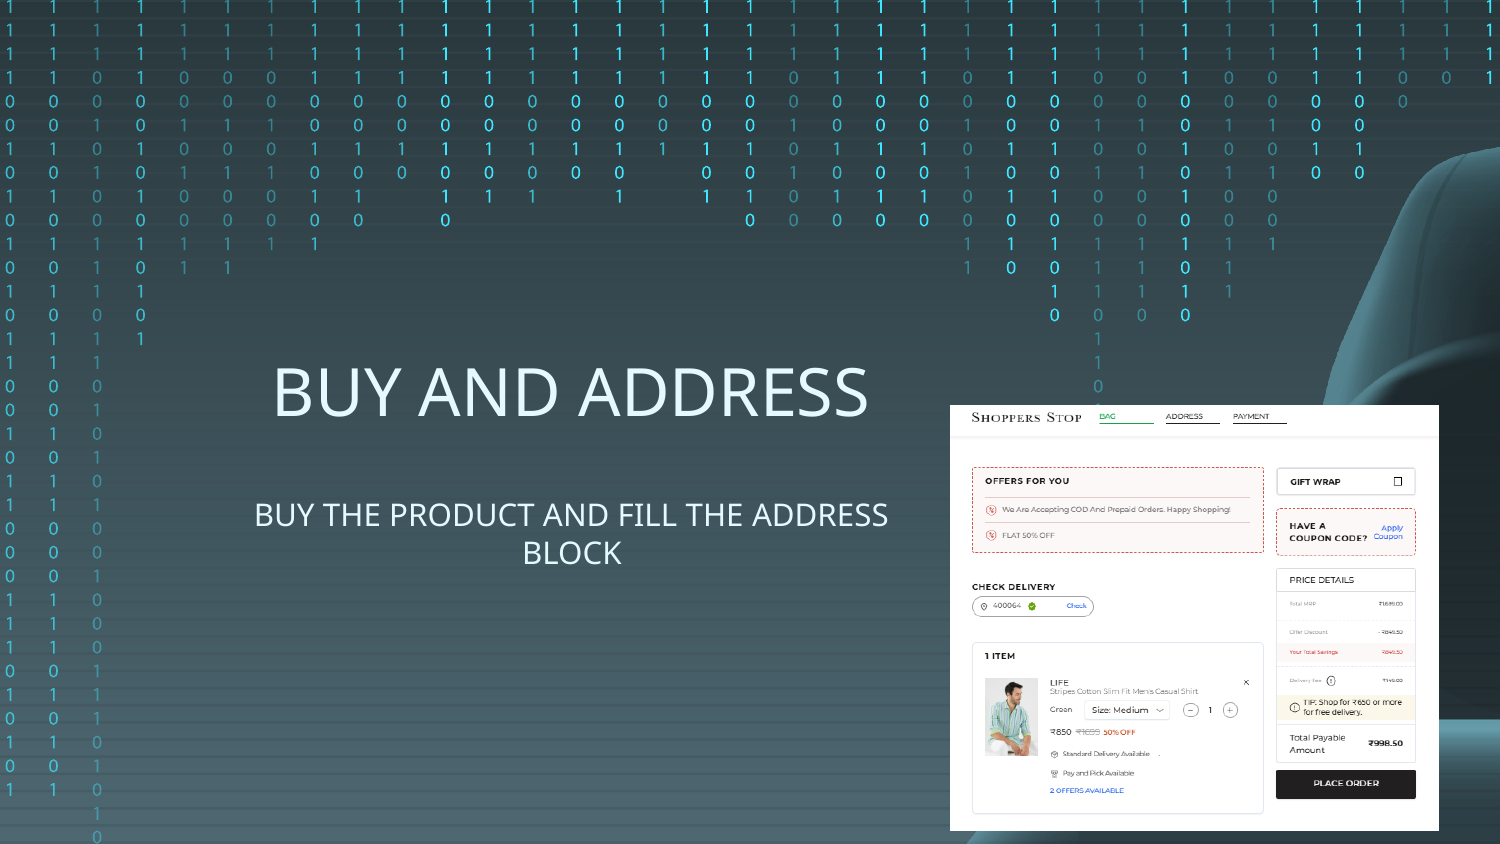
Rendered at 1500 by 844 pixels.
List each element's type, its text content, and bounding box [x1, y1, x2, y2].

picture [928, 141, 1500, 844]
title BUY AND ADDRESS [128, 268, 923, 445]
subtitle BUY THE PRODUCT AND FILL THE ADDRESS BLOCK [167, 480, 923, 705]
